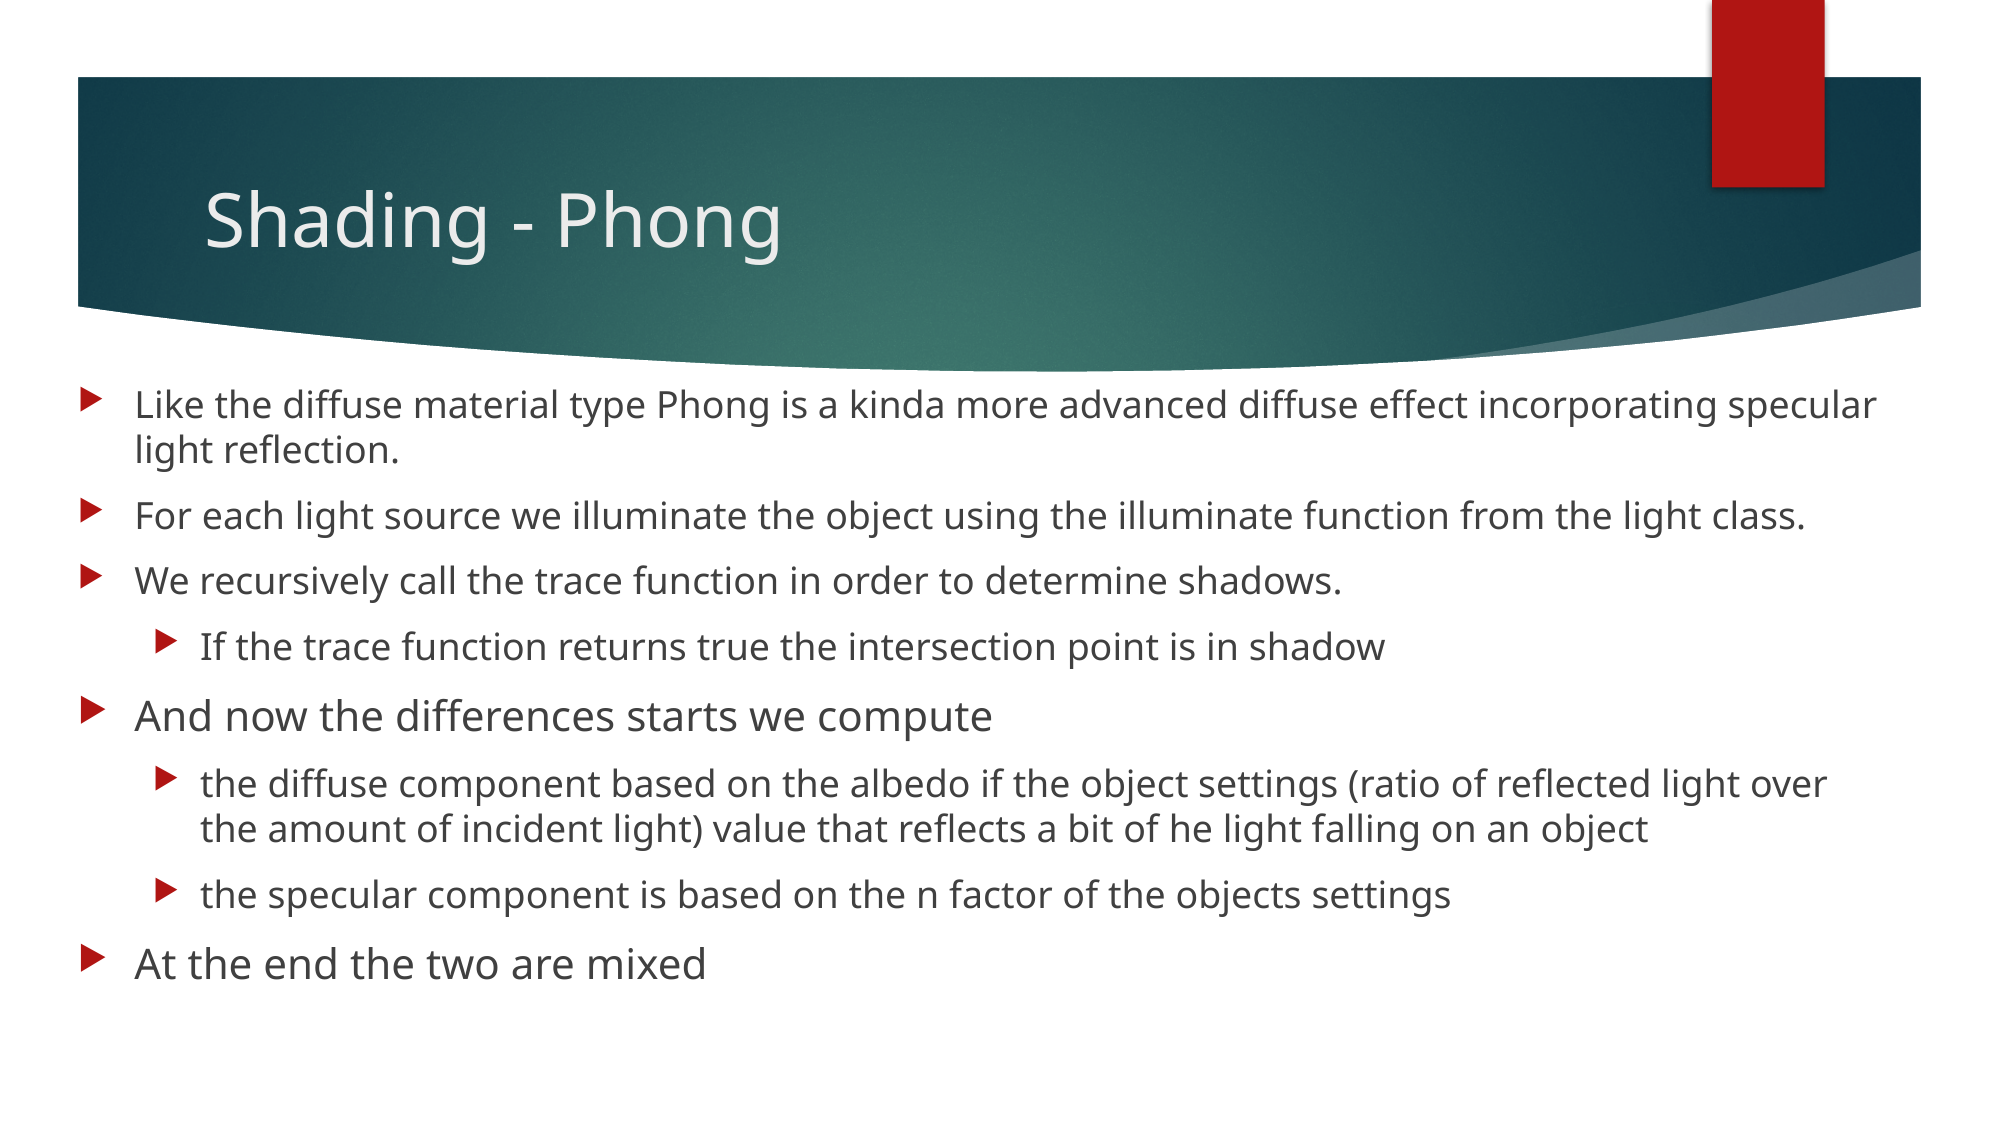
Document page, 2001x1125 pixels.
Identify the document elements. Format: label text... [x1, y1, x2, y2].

title Shading - Phong [189, 159, 1638, 276]
list Like the diffuse material type Phong is a kinda more advanced diffuse effect incorporating specular light reflection. For each light source we illuminate the object using the illuminate function from the light class. We recursively call the trace function in order to determine shadows. If the trace function returns true the intersection point is in shadow And now the differences starts we compute the diffuse component based on the albedo if the object settings (ratio of reflected light over the amount of incident light) value that reflects a bit of he light falling on an object the specular component is based on the n factor of the objects settings At the end the two are mixed [63, 373, 1911, 1090]
